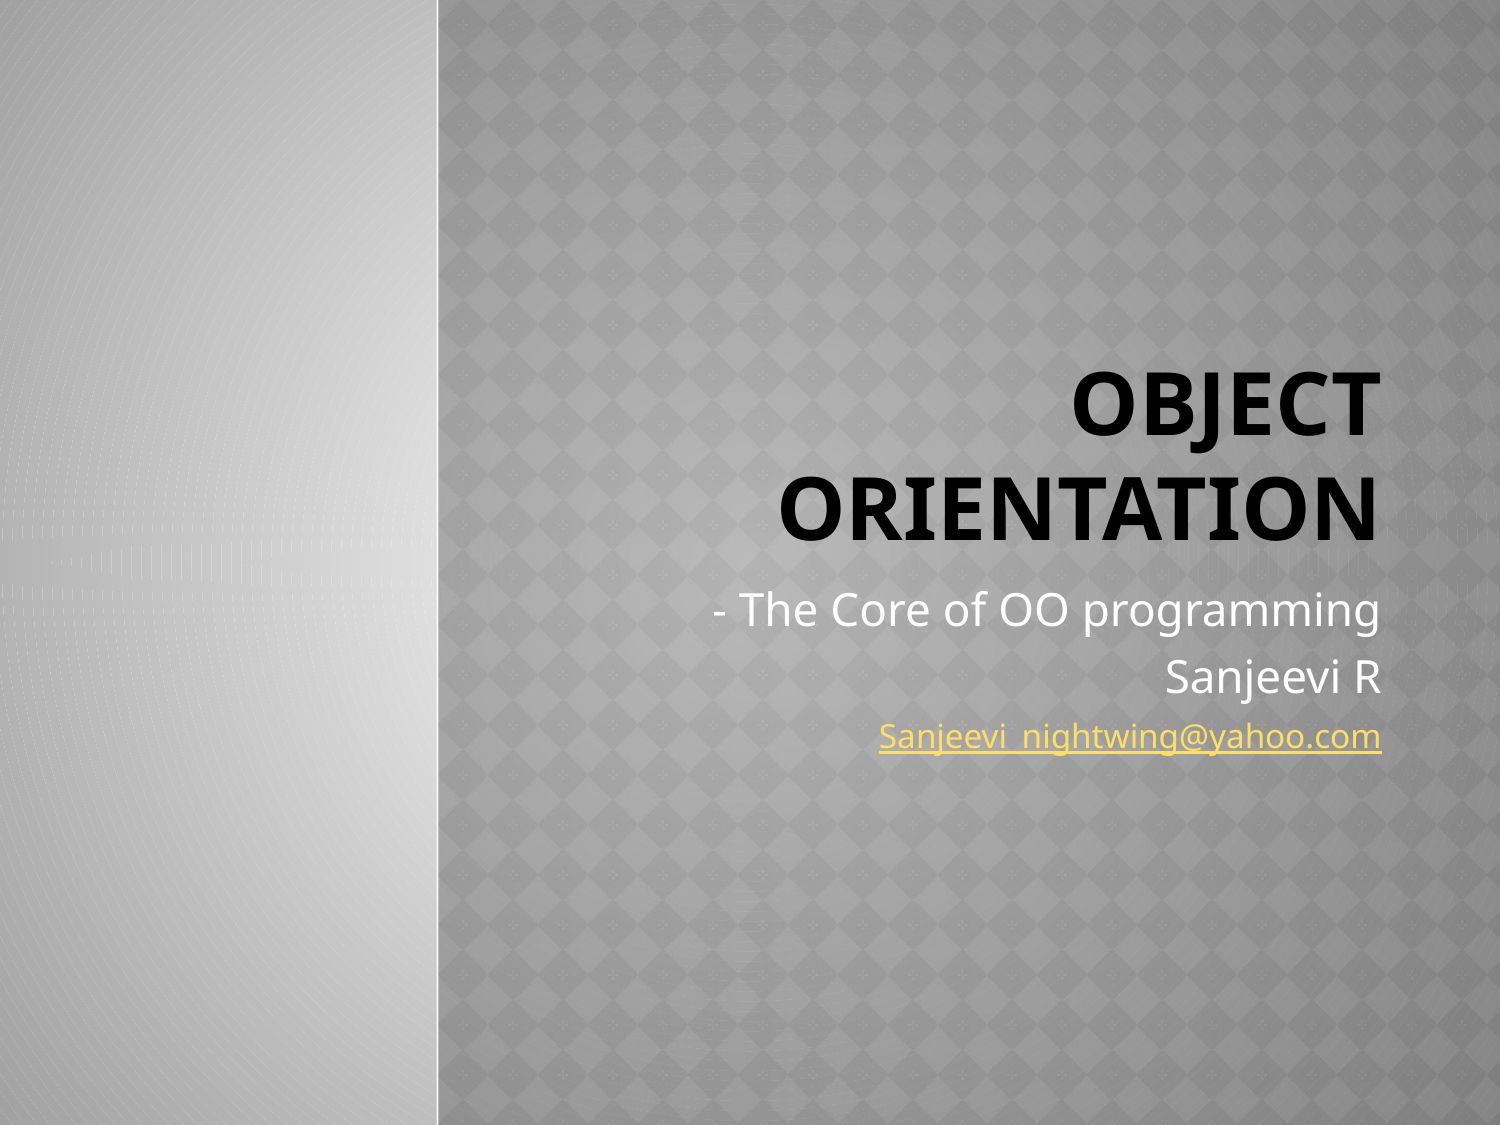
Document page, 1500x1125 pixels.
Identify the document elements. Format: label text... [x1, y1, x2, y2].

subtitle - The Core of OO programming Sanjeevi R Sanjeevi_nightwing@yahoo.com [550, 580, 1390, 762]
title Object orientation [552, 87, 1390, 558]
